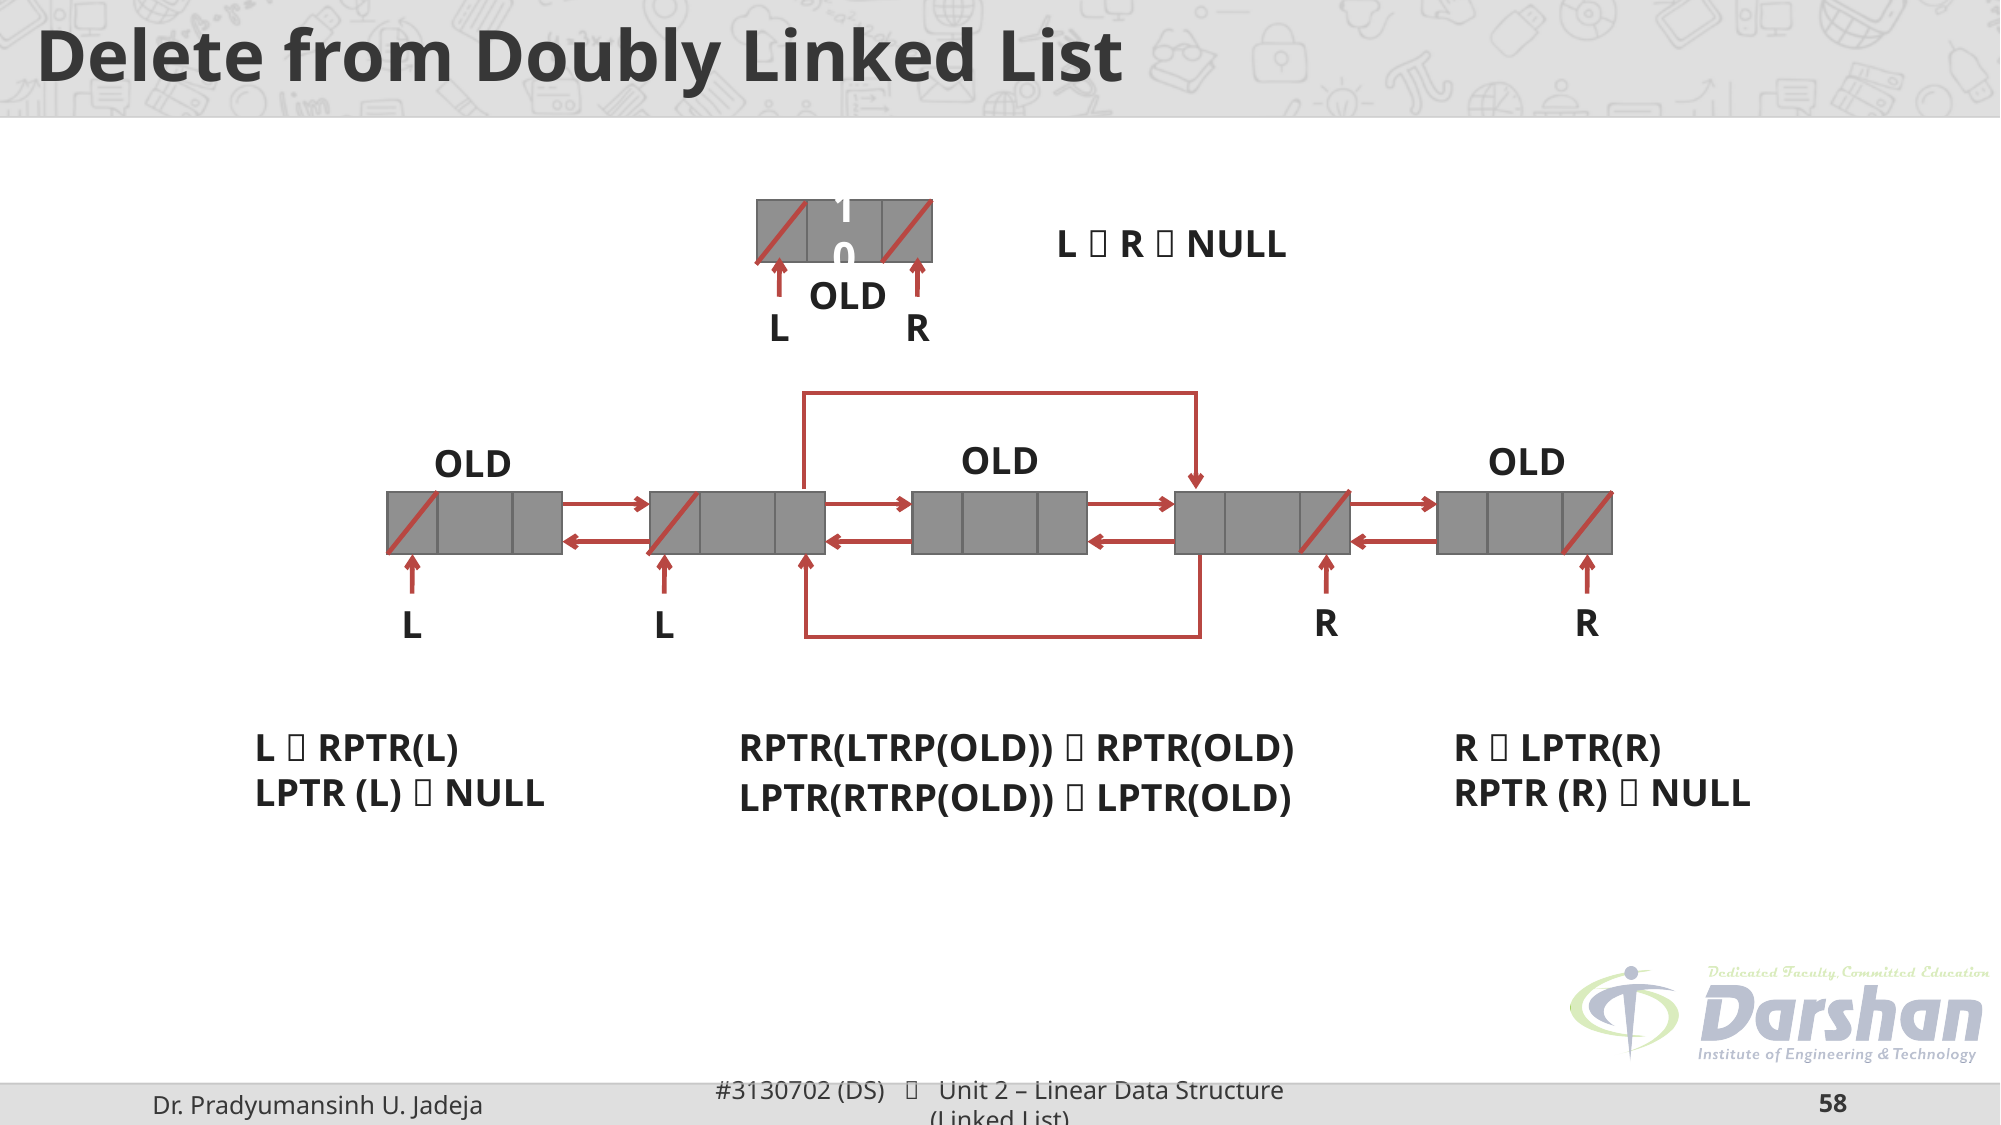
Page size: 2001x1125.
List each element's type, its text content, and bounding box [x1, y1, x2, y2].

text_box [803, 392, 1204, 490]
text_box LPTR(RTRP(OLD))  LPTR(OLD) [723, 777, 1307, 827]
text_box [387, 491, 438, 555]
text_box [756, 199, 881, 263]
text_box LAST [1570, 966, 1990, 1063]
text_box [756, 201, 807, 265]
text_box L  R  NULL [1041, 212, 1303, 273]
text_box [647, 492, 698, 555]
text_box R  LPTR(R) RPTR (R)  NULL [1438, 716, 1767, 822]
text_box OLD [1472, 431, 1582, 491]
title Delete from Doubly Linked List [0, 0, 2000, 117]
text_box OLD [418, 433, 527, 491]
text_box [1174, 491, 1350, 555]
text_box RPTR(LTRP(OLD))  RPTR(OLD) [723, 716, 1310, 777]
text_box L [386, 593, 438, 654]
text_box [1562, 491, 1613, 555]
text_box R [890, 296, 945, 357]
text_box OLD [793, 264, 903, 325]
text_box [438, 491, 563, 555]
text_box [912, 491, 1088, 555]
text_box R [1298, 591, 1353, 652]
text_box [1437, 491, 1562, 555]
text_box [798, 553, 1201, 638]
text_box R [1559, 591, 1614, 652]
text_box L [638, 593, 690, 654]
text_box L  RPTR(L) LPTR (L)  NULL [239, 716, 561, 822]
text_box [1299, 490, 1350, 553]
text_box L [753, 296, 805, 357]
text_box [881, 199, 932, 263]
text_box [649, 491, 825, 555]
